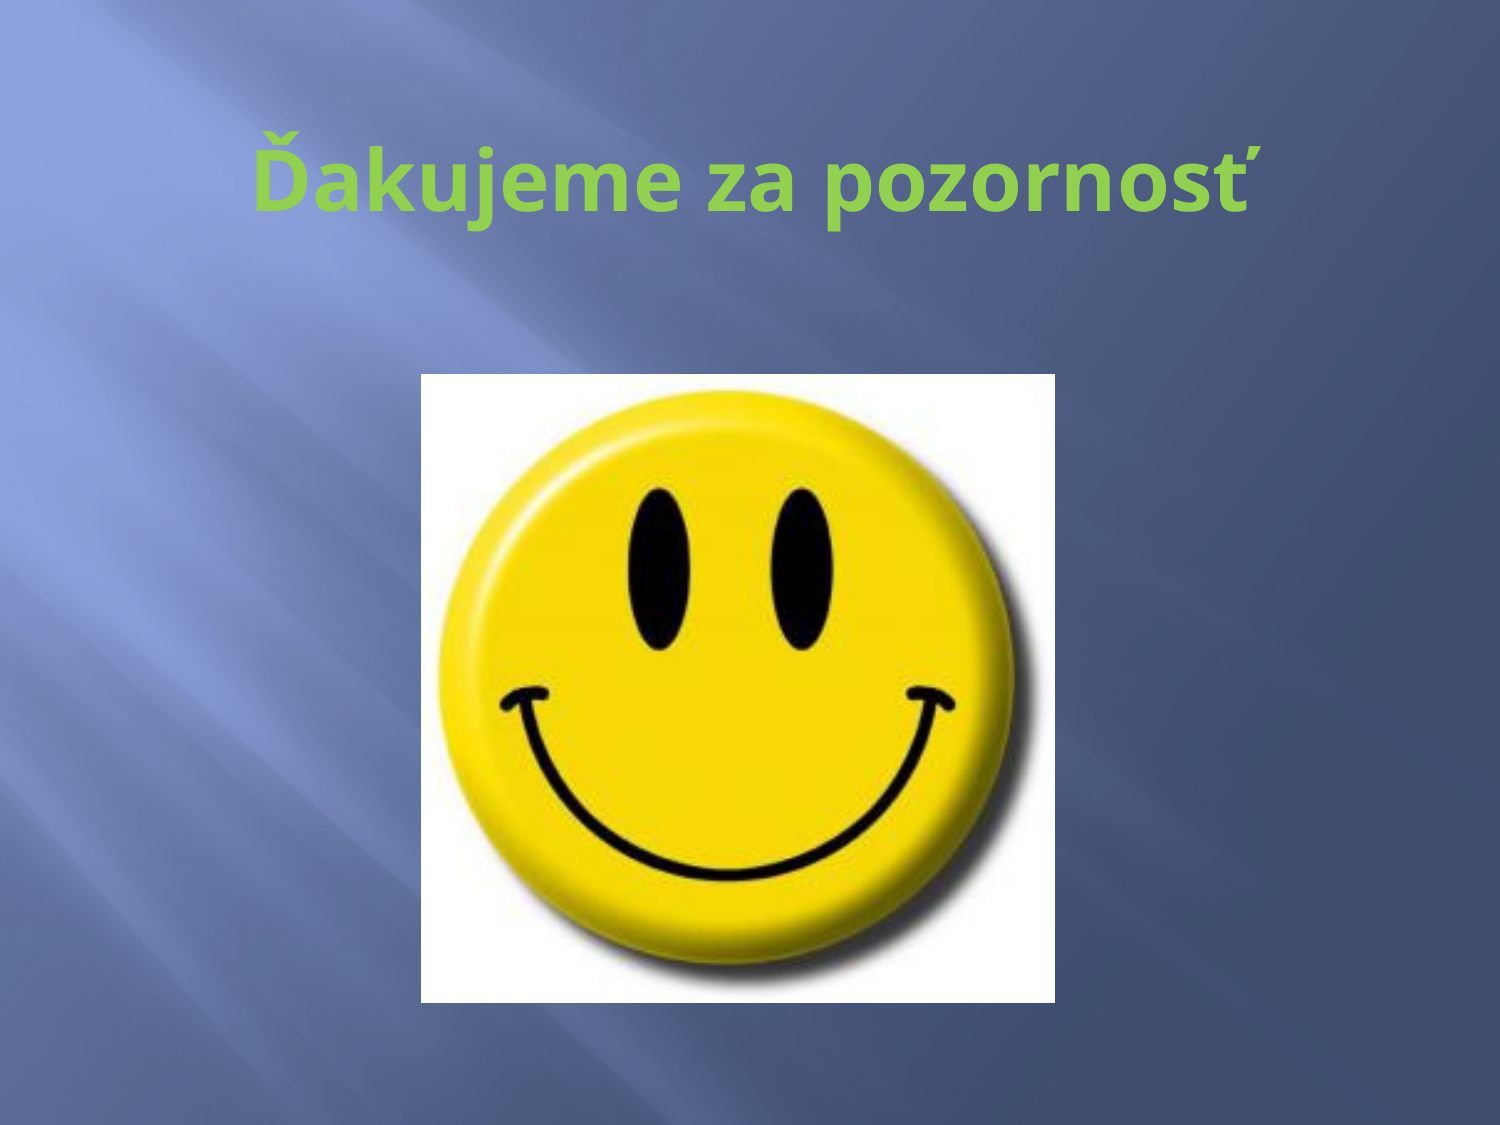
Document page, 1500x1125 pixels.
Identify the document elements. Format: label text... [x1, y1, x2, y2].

title Ďakujeme za pozornosť [75, 82, 1425, 375]
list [421, 374, 1055, 1004]
